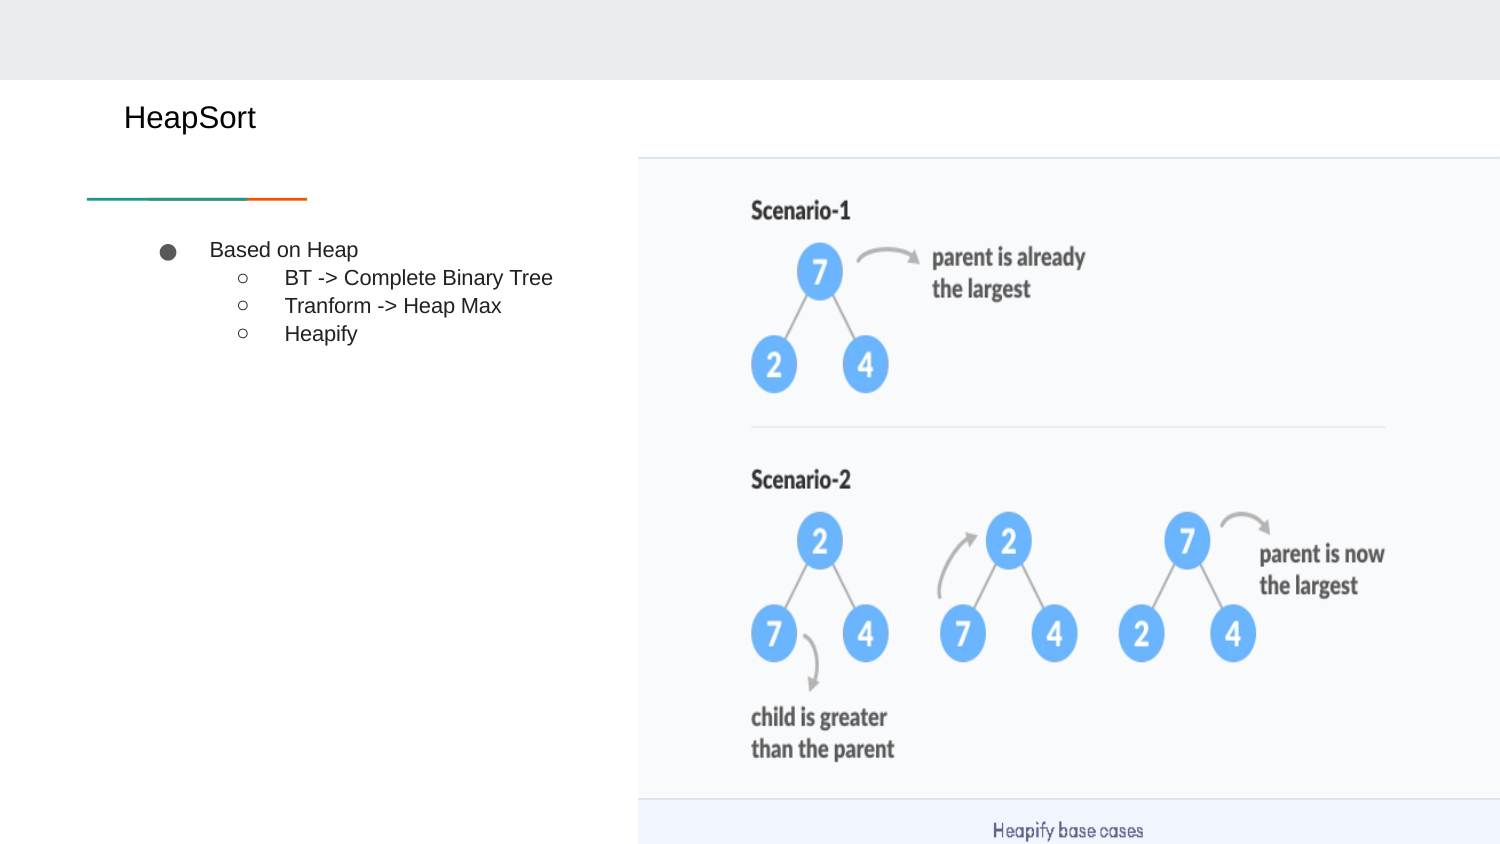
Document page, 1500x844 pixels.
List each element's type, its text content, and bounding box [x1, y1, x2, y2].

title HeapSort [108, 85, 1371, 173]
picture [638, 155, 1500, 844]
list Based on Heap BT -> Complete Binary Tree Tranform -> Heap Max Heapify [119, 219, 633, 712]
